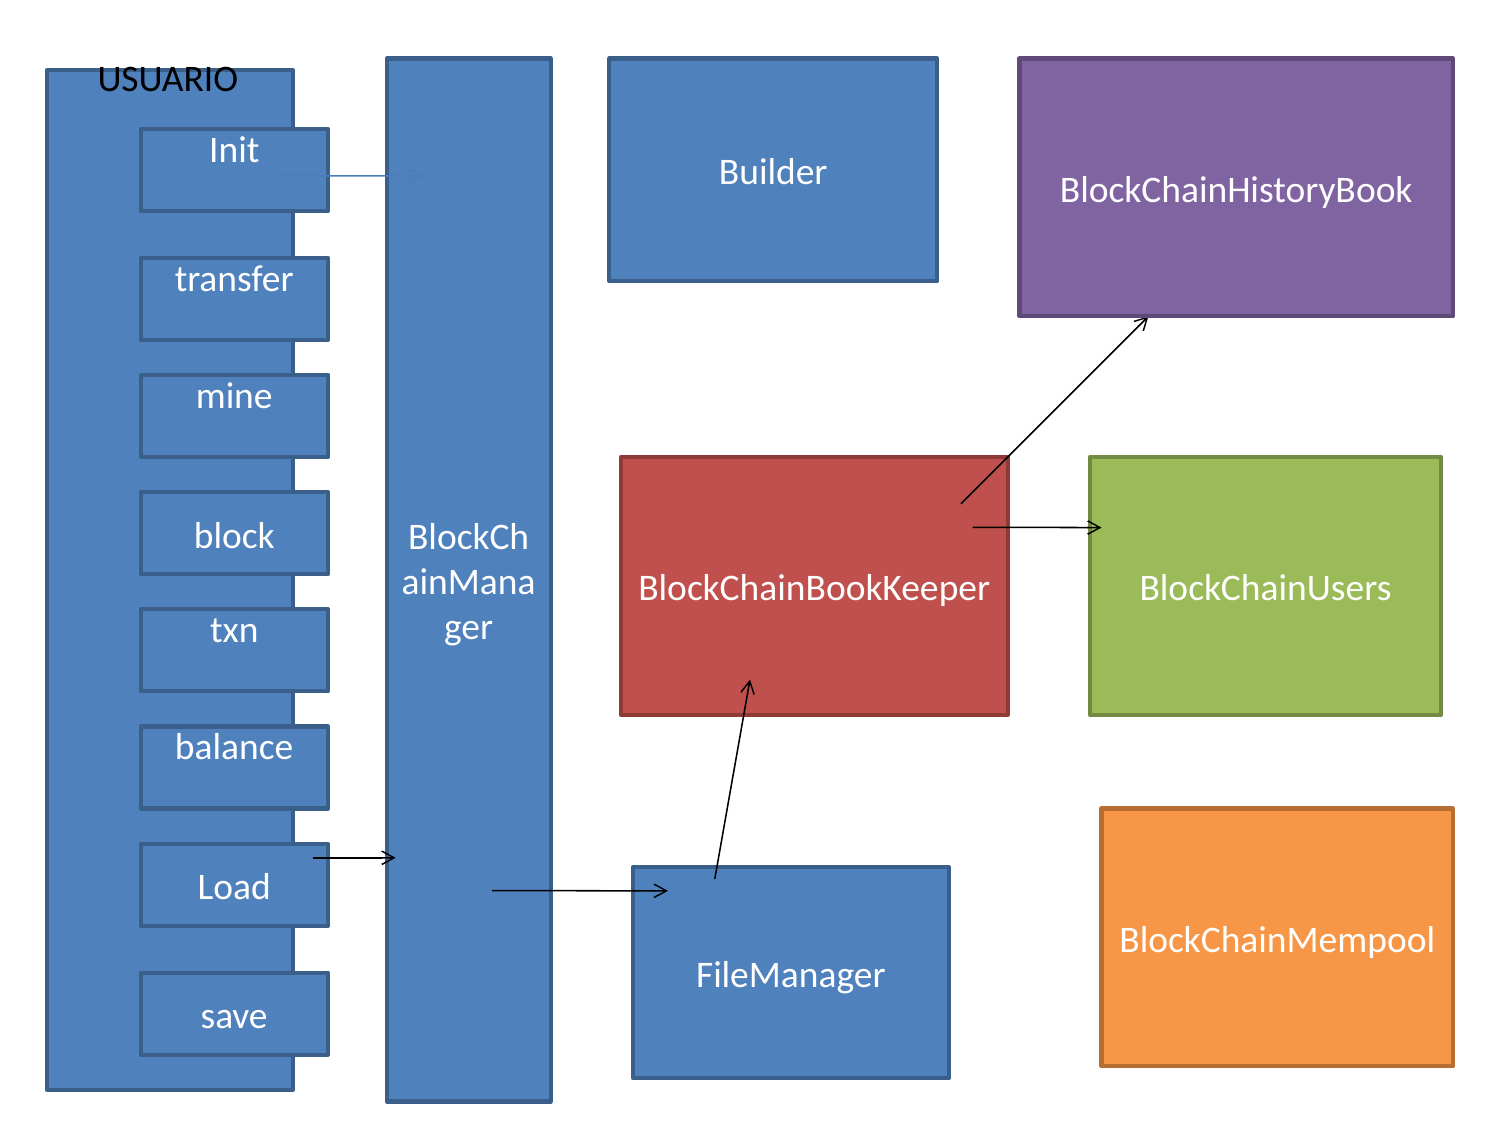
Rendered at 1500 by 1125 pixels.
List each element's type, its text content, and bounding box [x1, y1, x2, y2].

text_box BlockChainMempool [1099, 806, 1455, 1068]
text_box Load [139, 842, 330, 928]
text_box [45, 68, 295, 1092]
text_box USUARIO [82, 46, 254, 107]
text_box BlockChainUsers [1088, 455, 1443, 717]
text_box Init [139, 127, 330, 213]
text_box save [139, 971, 330, 1057]
text_box transfer [139, 256, 330, 342]
text_box txn [139, 607, 330, 693]
text_box block [139, 490, 330, 576]
text_box BlockChainManager [385, 56, 553, 1104]
text_box mine [139, 373, 330, 459]
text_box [632, 761, 833, 798]
text_box FileManager [631, 865, 951, 1080]
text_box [960, 316, 1149, 505]
text_box BlockChainHistoryBook [1017, 56, 1455, 318]
text_box BlockChainBookKeeper [619, 455, 1010, 717]
text_box Builder [607, 56, 939, 283]
text_box balance [139, 724, 330, 811]
